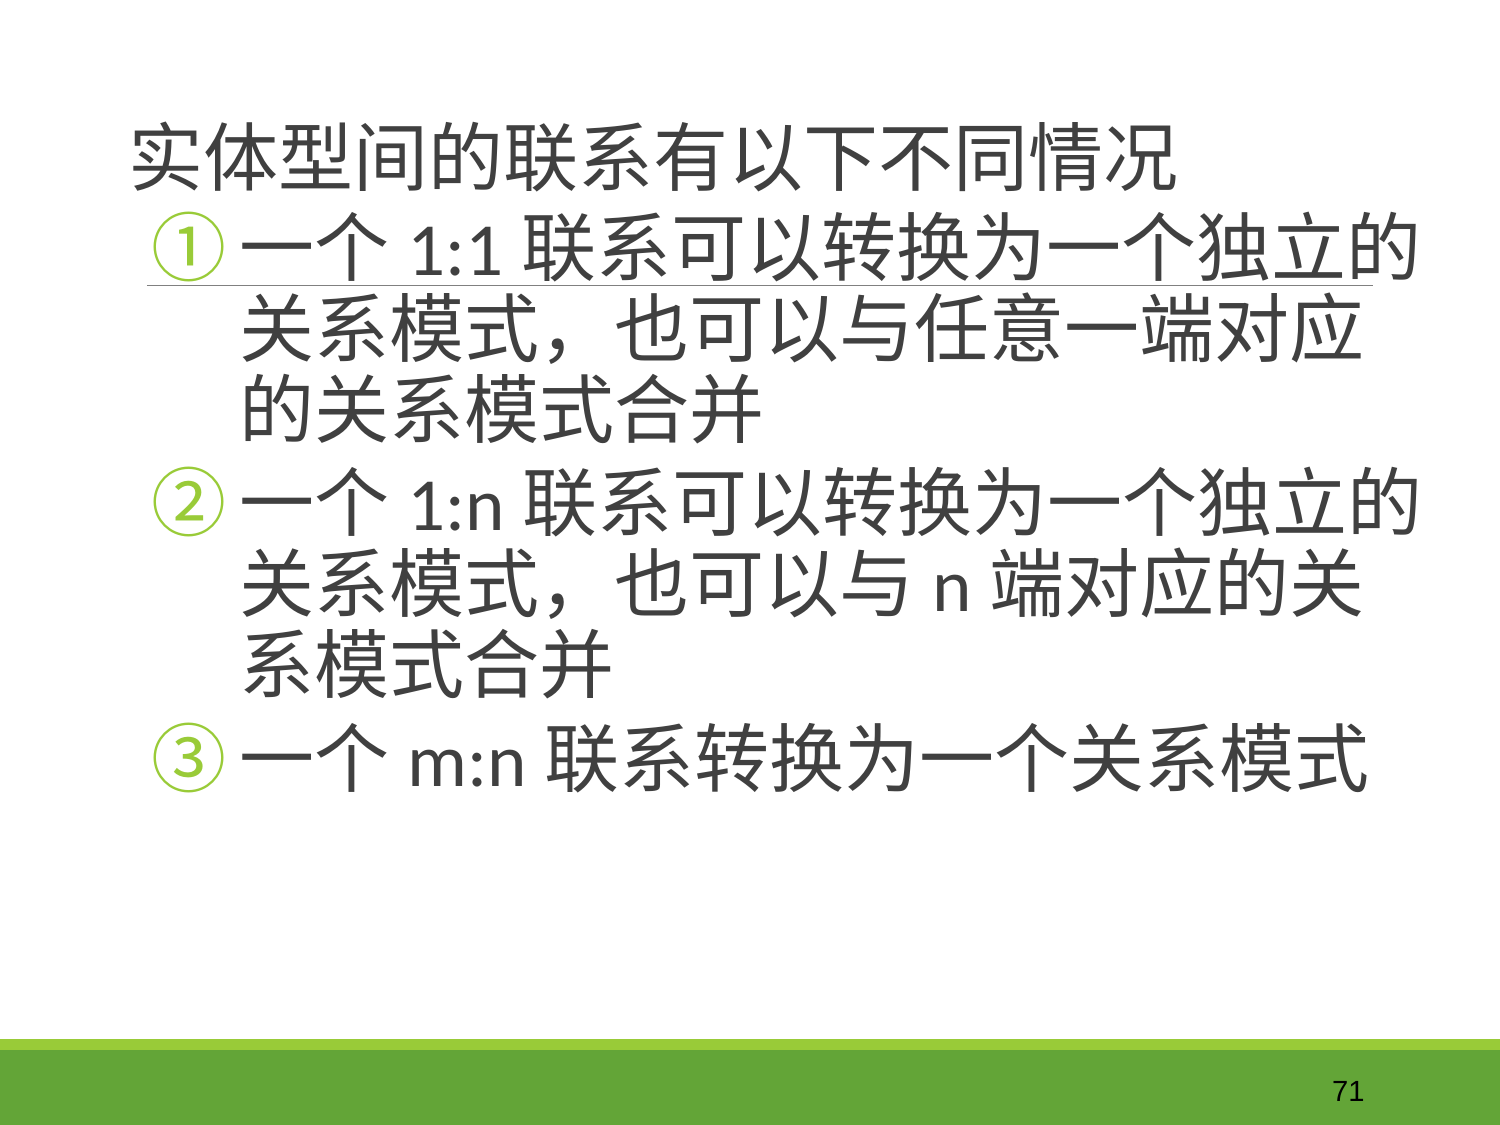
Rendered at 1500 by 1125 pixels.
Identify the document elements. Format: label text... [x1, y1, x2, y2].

list 实体型间的联系有以下不同情况 一个1:1联系可以转换为一个独立的关系模式，也可以与任意一端对应的关系模式合并 一个1:n联系可以转换为一个独立的关系模式，也可以与n端对应的关系模式合并 一个m:n联系转换为一个关系模式 [76, 113, 1427, 977]
slide_number 71 [1218, 1059, 1380, 1120]
